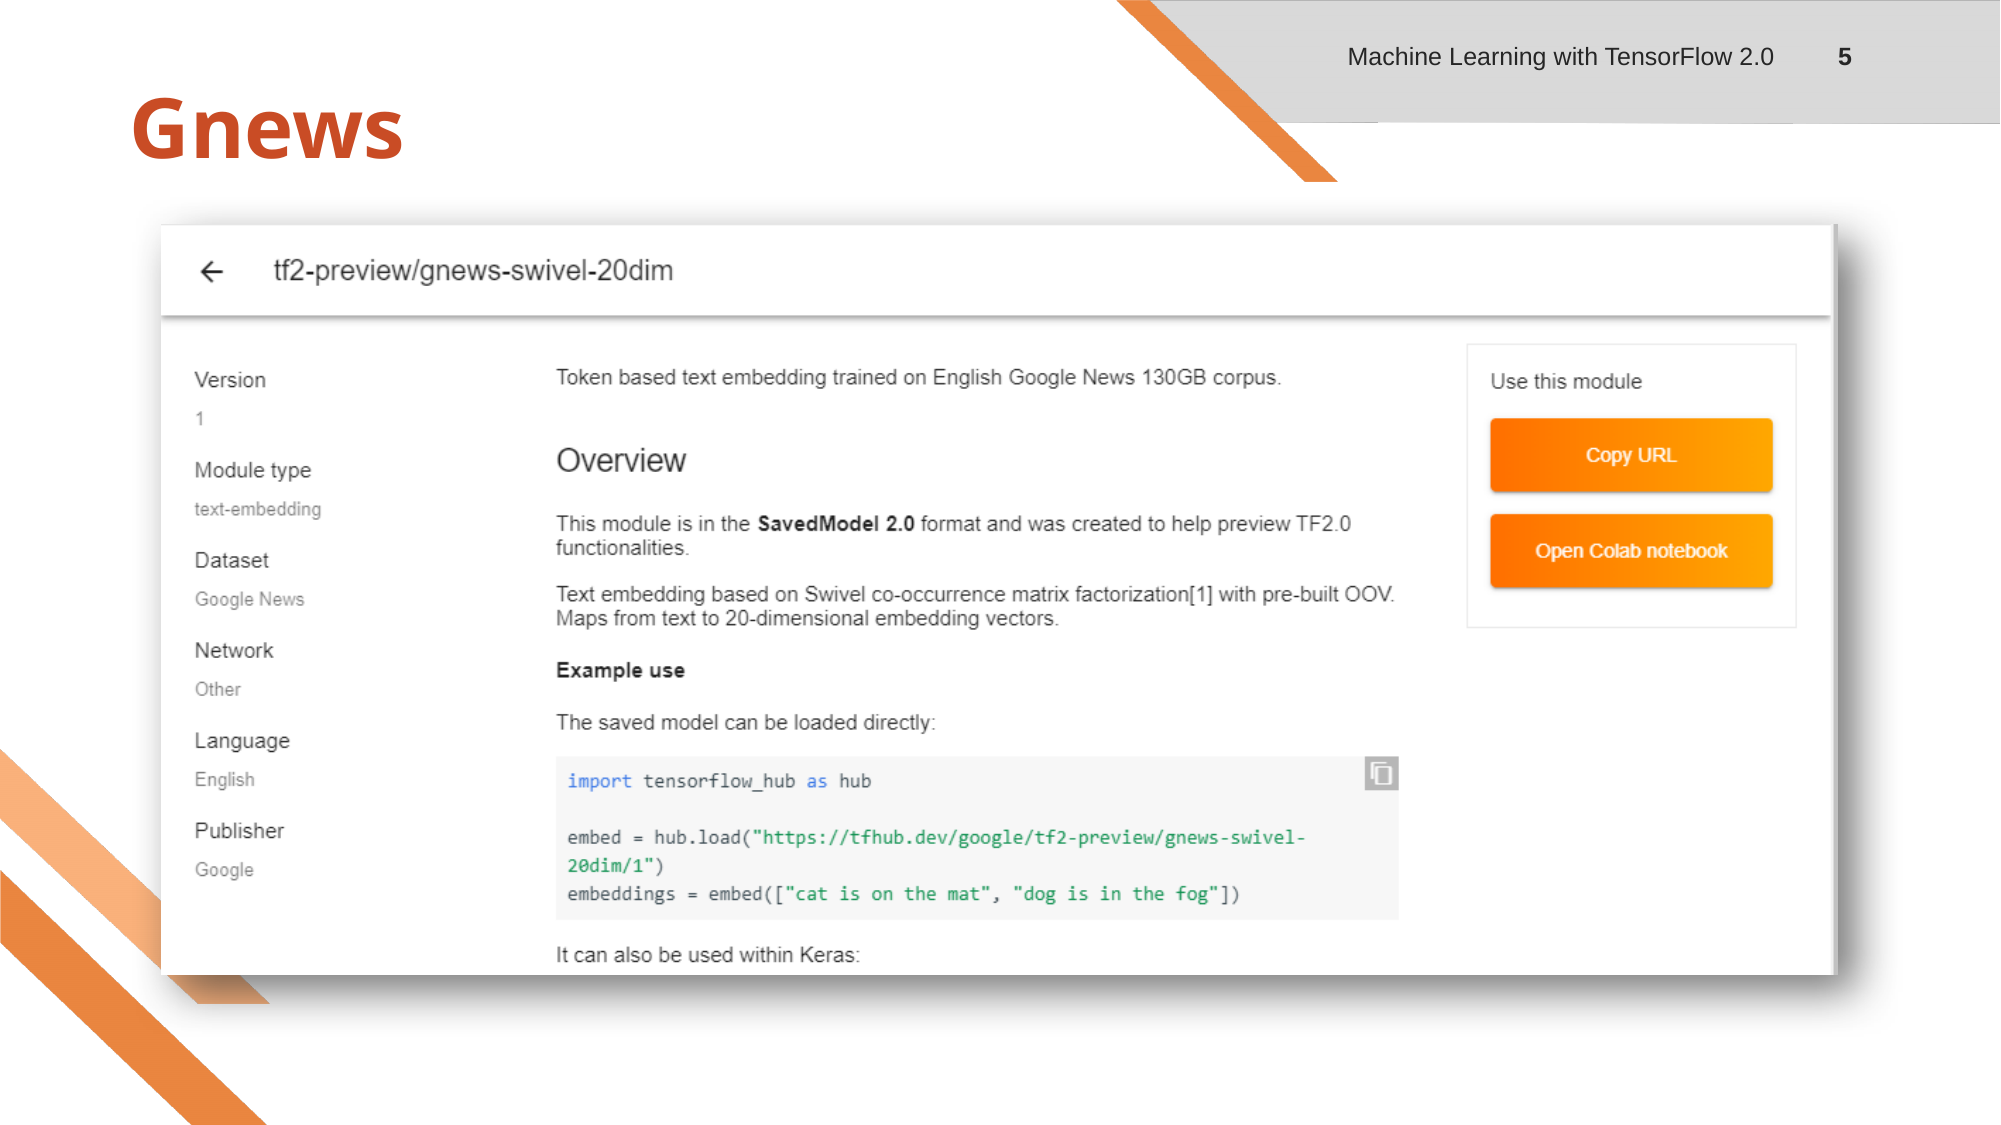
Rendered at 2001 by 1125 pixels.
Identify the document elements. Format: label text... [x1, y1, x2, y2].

picture [1116, 0, 2000, 182]
picture [0, 224, 1839, 1125]
title Gnews [99, 59, 1167, 191]
slide_number 5 [1790, 28, 1900, 78]
footer Machine Learning with TensorFlow 2.0 [1250, 28, 1790, 78]
